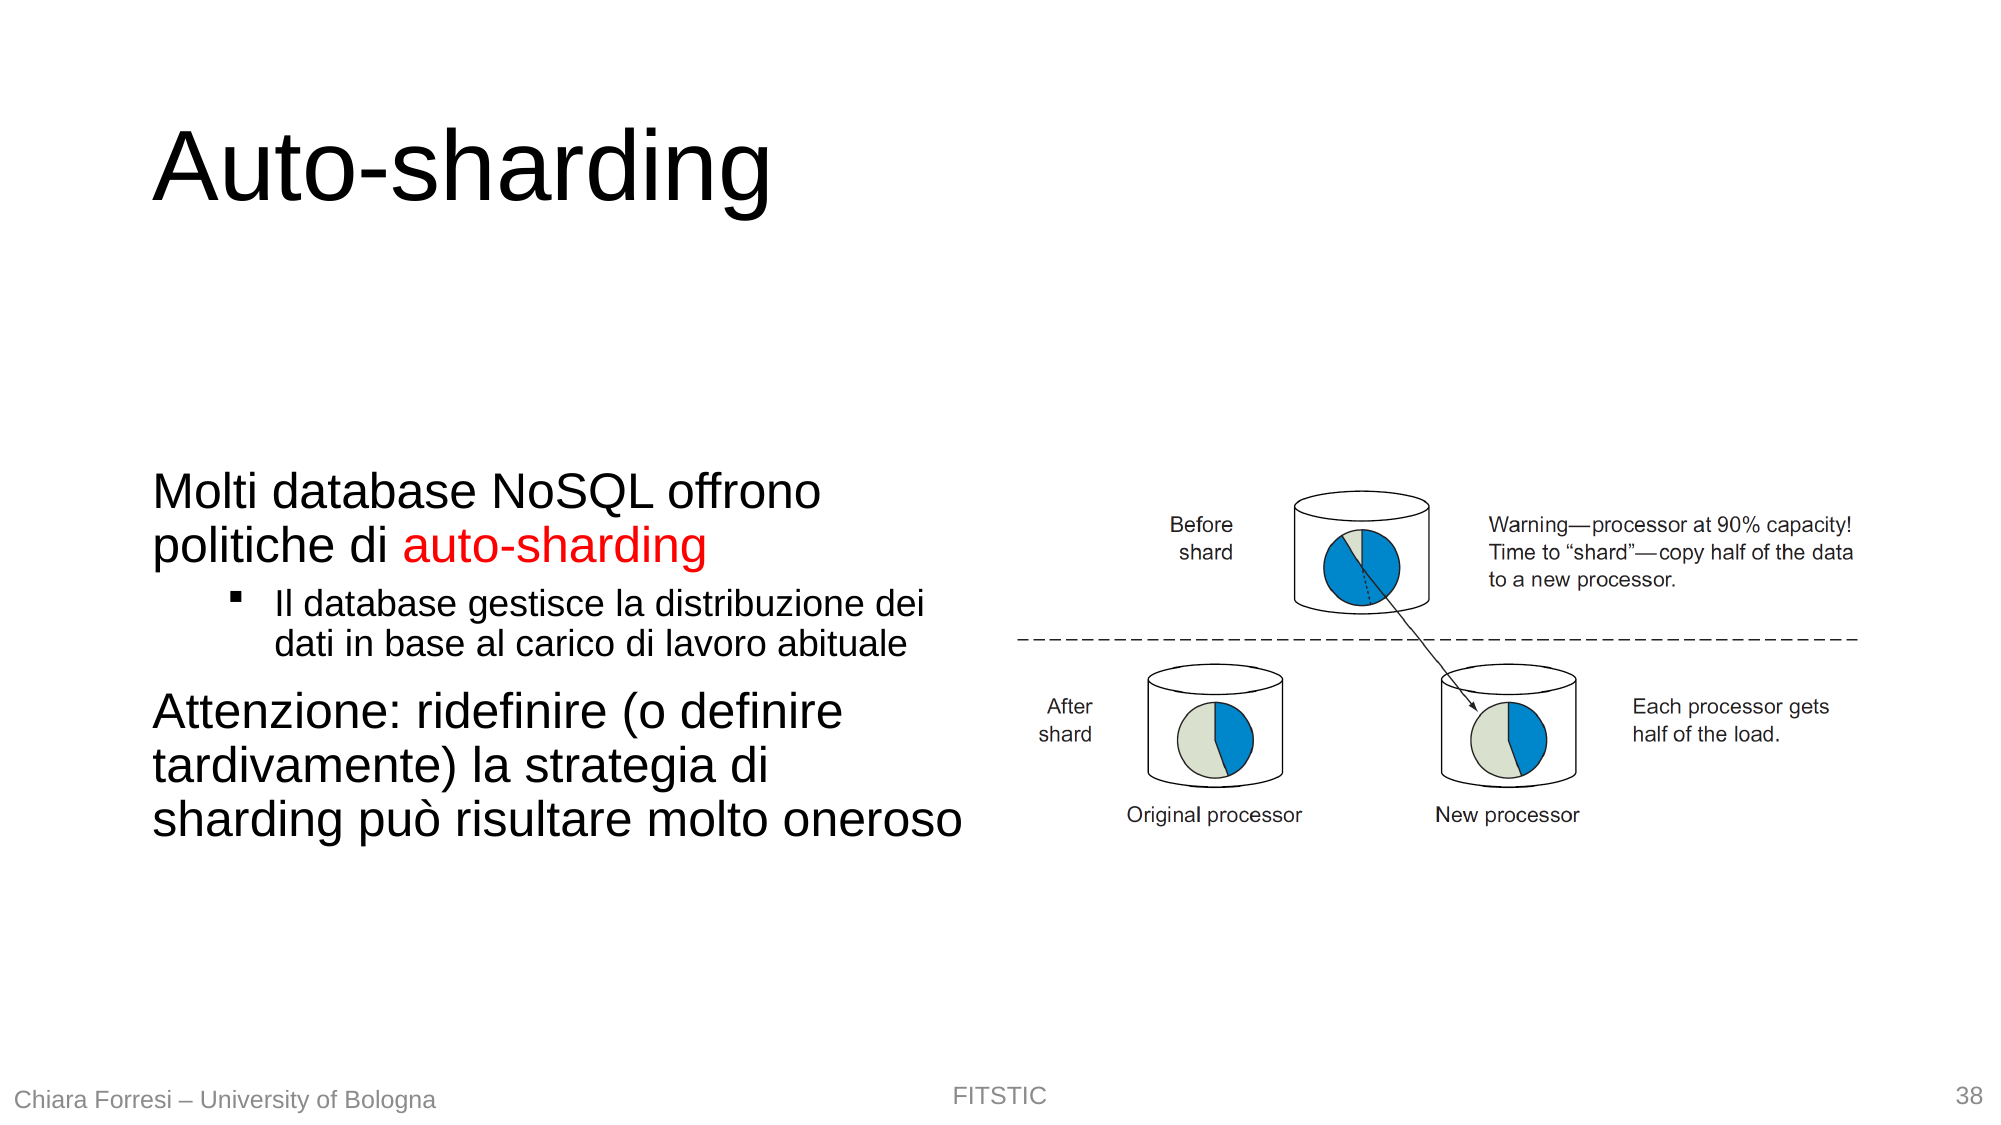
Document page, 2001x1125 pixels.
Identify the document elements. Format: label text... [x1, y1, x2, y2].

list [1012, 478, 1863, 834]
list Molti database NoSQL offrono politiche di auto-sharding Il database gestisce la distribuzione dei dati in base al carico di lavoro abituale Attenzione: ridefinire (o definire tardivamente) la strategia di sharding può risultare molto oneroso [137, 299, 988, 1014]
title Auto-sharding [137, 59, 1863, 278]
